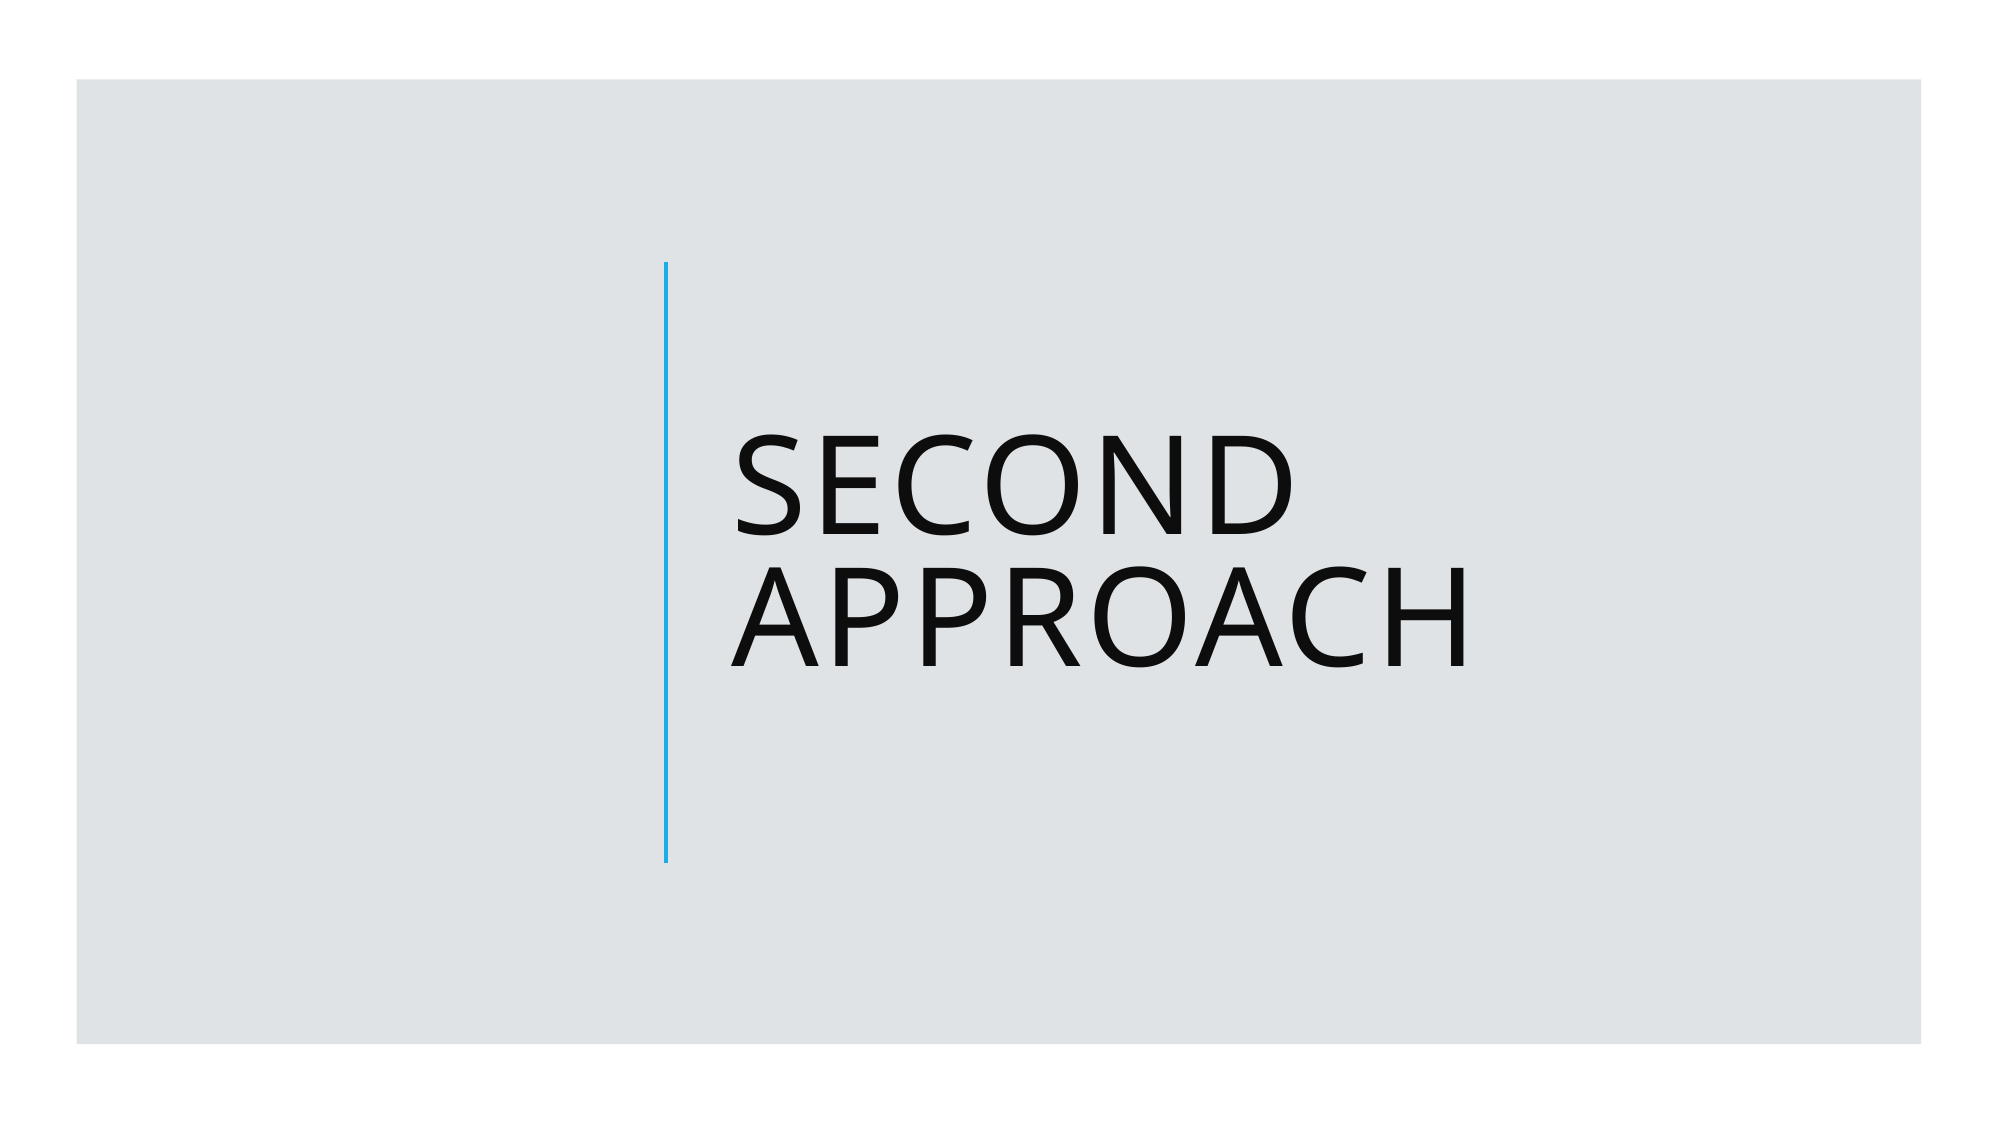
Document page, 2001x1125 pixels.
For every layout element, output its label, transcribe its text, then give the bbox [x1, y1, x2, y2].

text_box [0, 0, 2000, 1125]
text_box [75, 78, 1922, 1045]
title Second approach [716, 132, 1868, 991]
